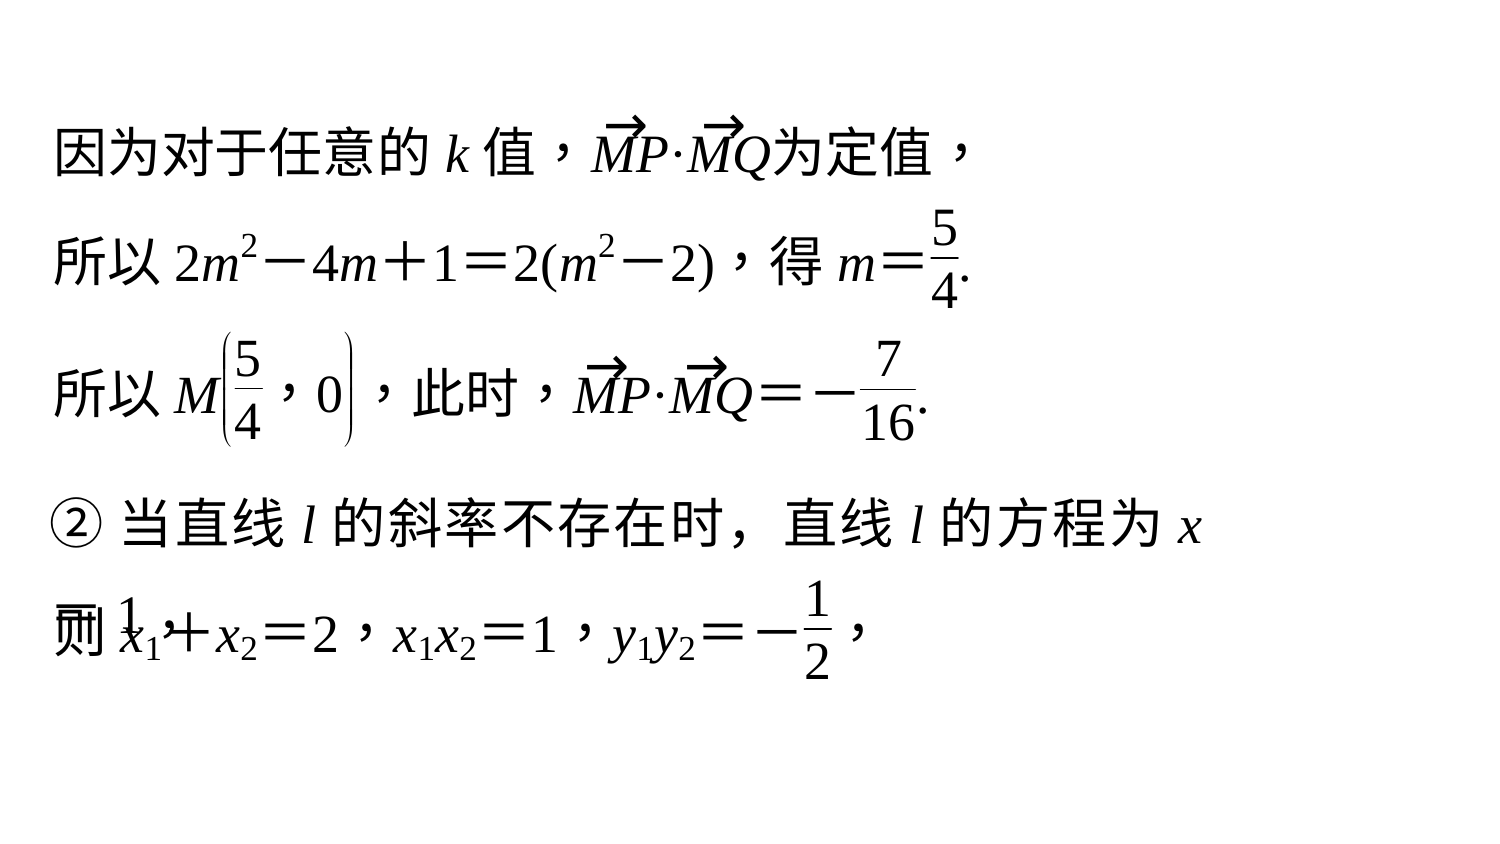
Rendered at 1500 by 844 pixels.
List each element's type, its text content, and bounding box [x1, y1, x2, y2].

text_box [52, 568, 1437, 777]
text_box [52, 327, 1437, 536]
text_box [52, 90, 1423, 196]
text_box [52, 197, 1437, 327]
text_box ②当直线l的斜率不存在时，直线l的方程为x＝1， [34, 455, 1231, 562]
